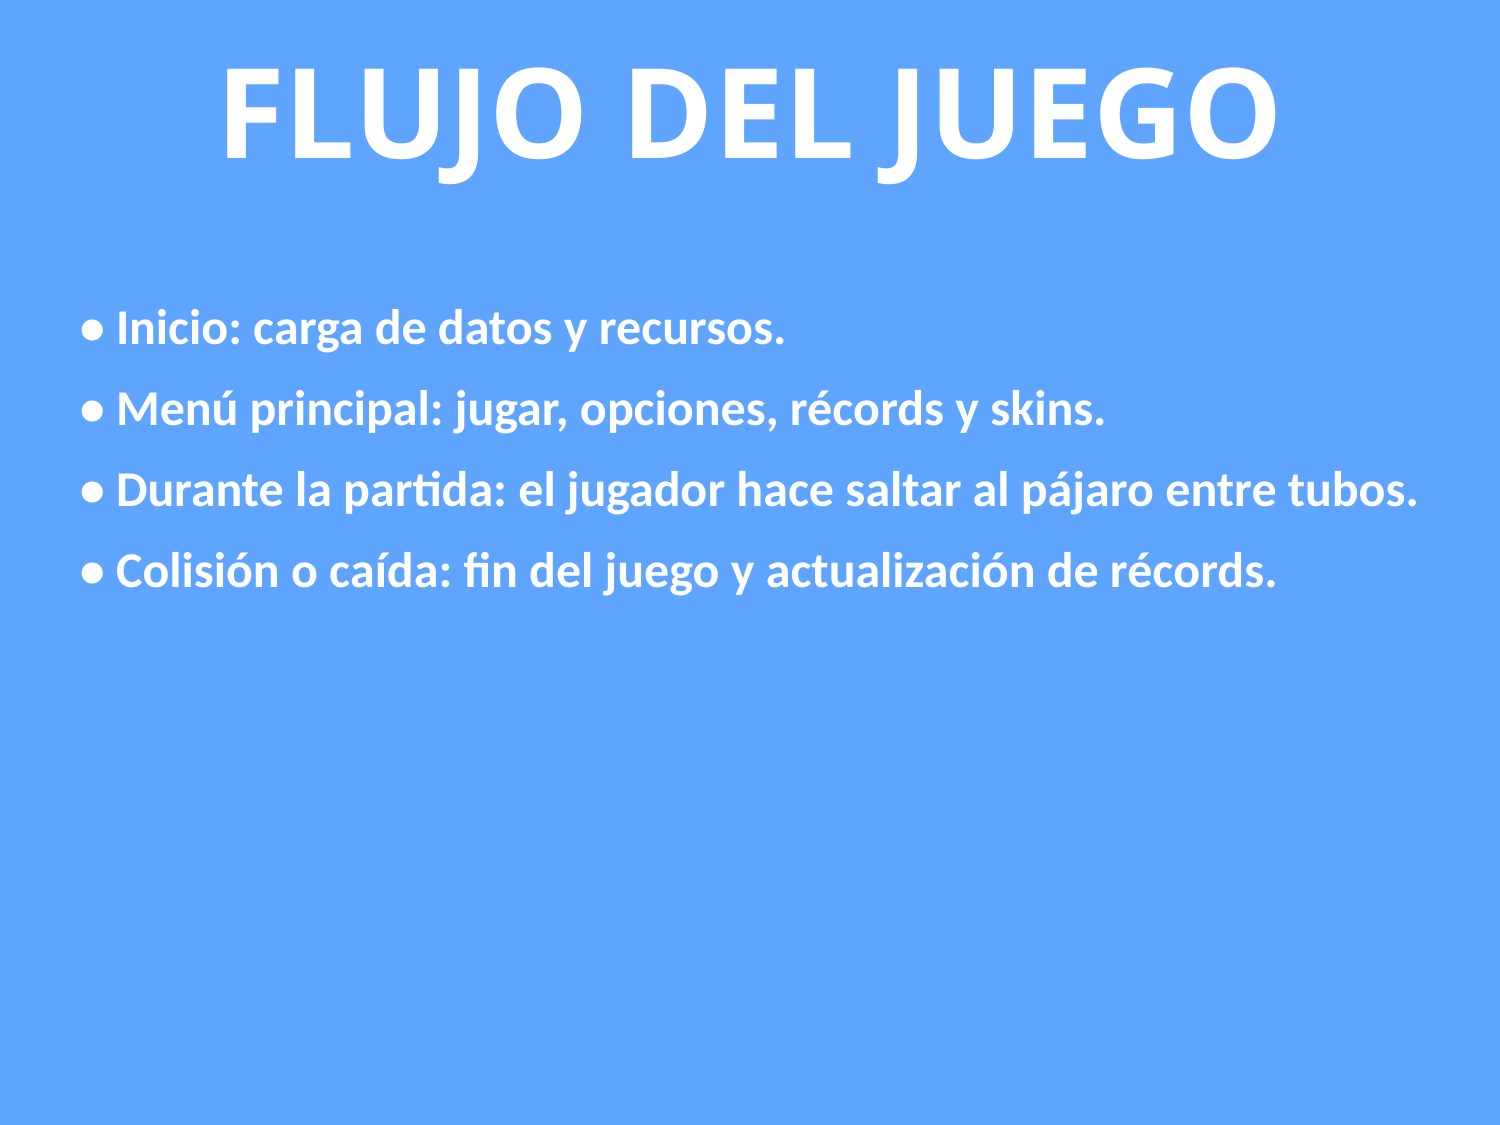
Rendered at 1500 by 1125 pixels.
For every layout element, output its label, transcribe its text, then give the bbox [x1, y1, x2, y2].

text_box • Inicio: carga de datos y recursos. • Menú principal: jugar, opciones, récords y skins. • Durante la partida: el jugador hace saltar al pájaro entre tubos. • Colisión o caída: fin del juego y actualización de récords. [65, 242, 1435, 605]
text_box FLUJO DEL JUEGO [201, 0, 1299, 191]
